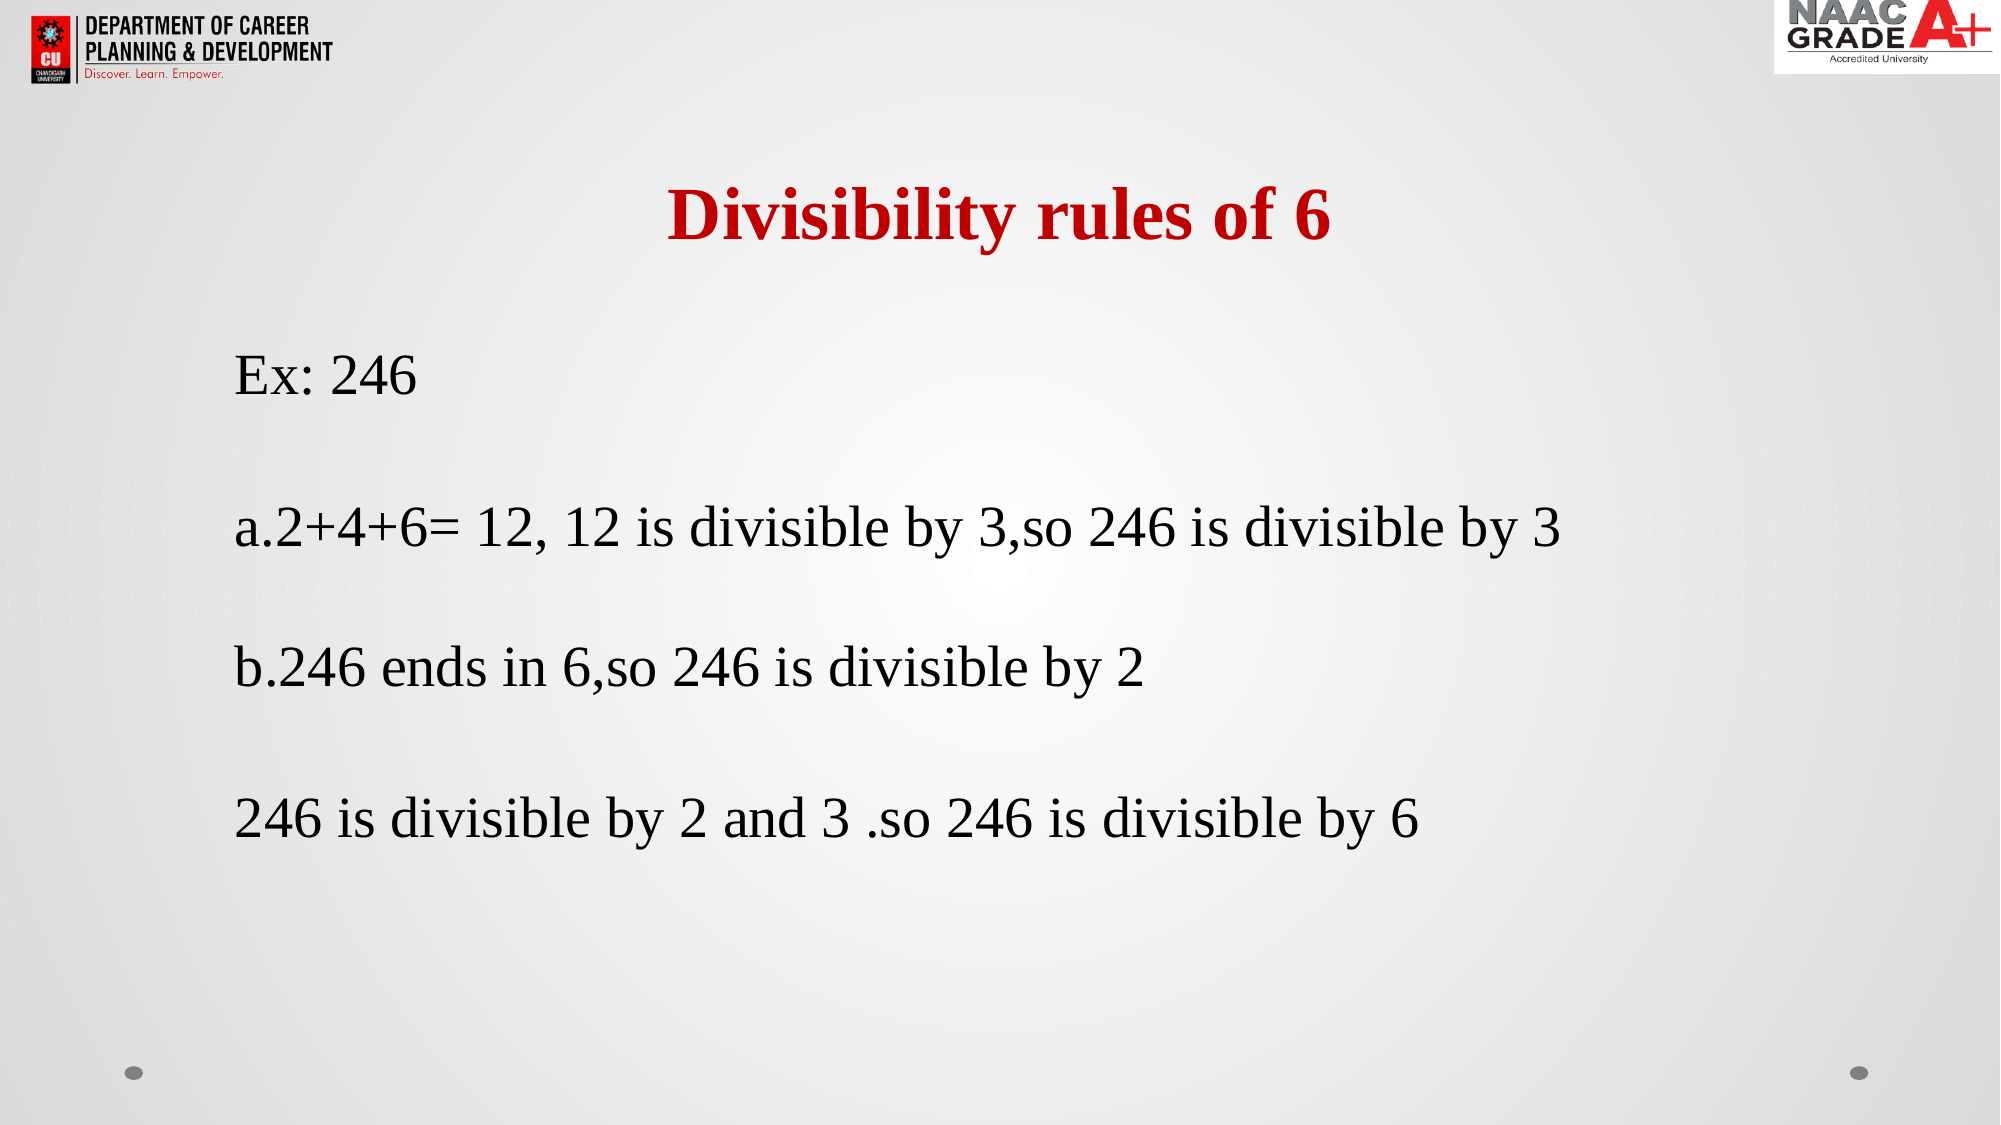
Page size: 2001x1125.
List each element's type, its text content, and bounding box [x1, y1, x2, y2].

picture [1773, 0, 2000, 74]
title Divisibility rules of 6 [99, 0, 1900, 263]
picture [23, 0, 99, 100]
text_box Ex: 246 a.2+4+6= 12, 12 is divisible by 3,so 246 is divisible by 3 b.246 ends in 6,so 246 is divisible by 2 246 is divisible by 2 and 3 .so 246 is divisible by 6 [220, 328, 1665, 857]
